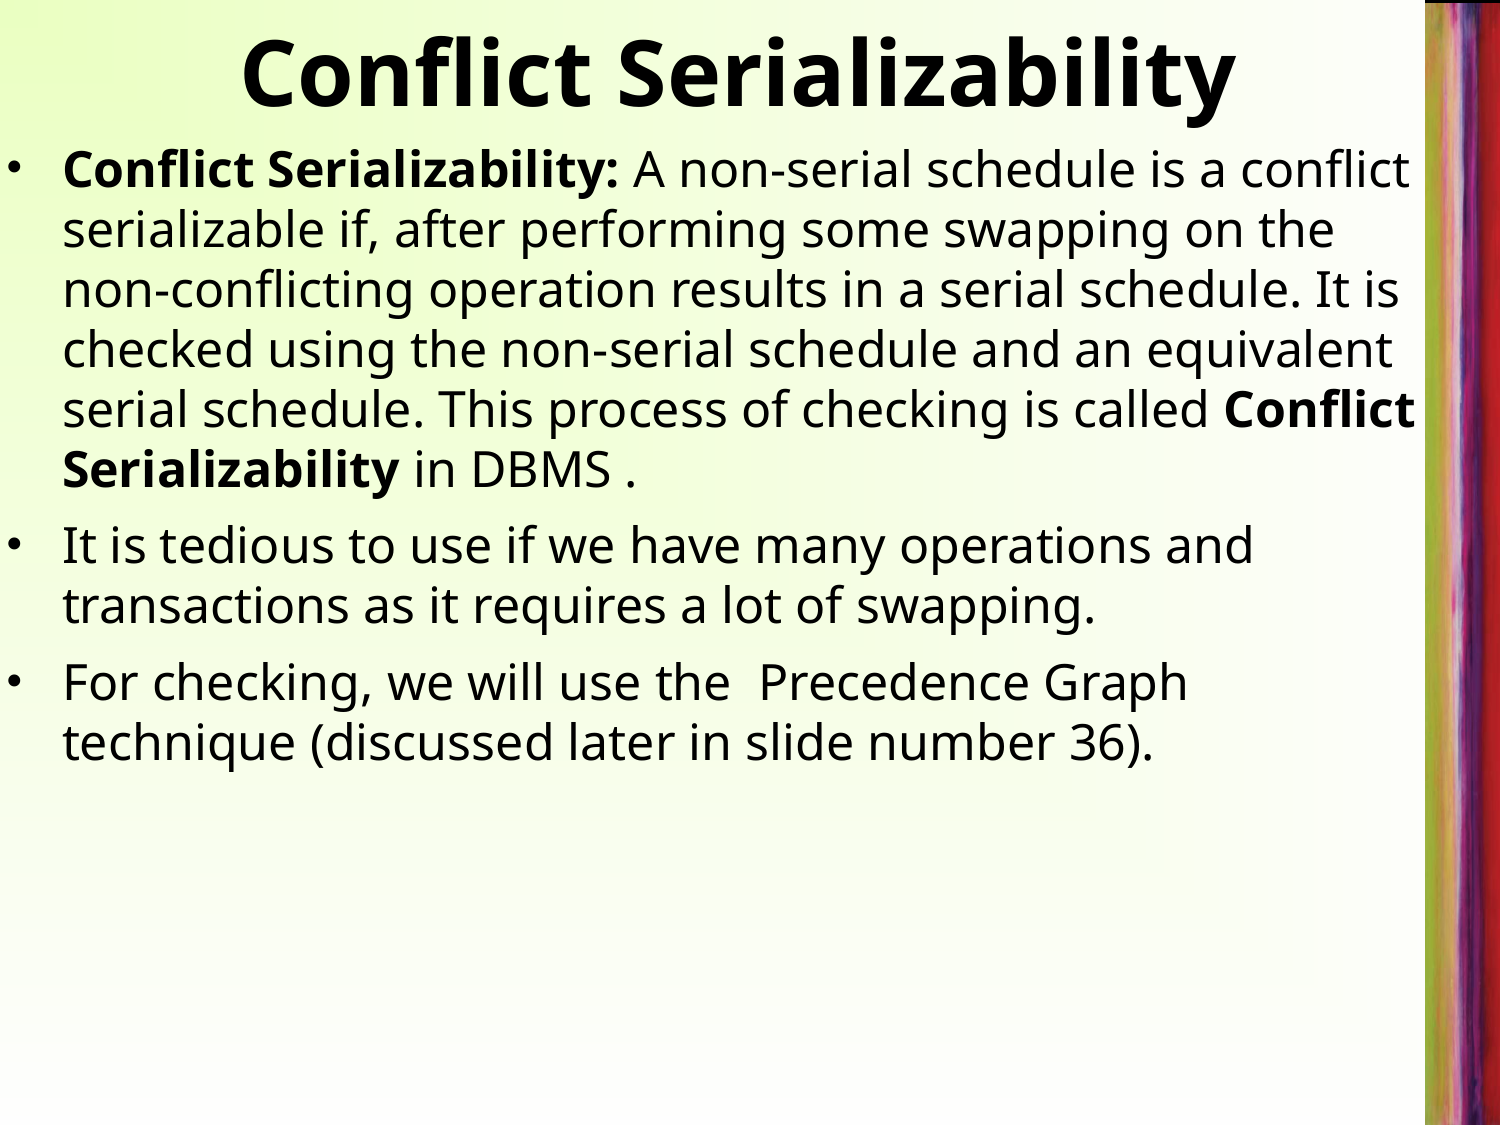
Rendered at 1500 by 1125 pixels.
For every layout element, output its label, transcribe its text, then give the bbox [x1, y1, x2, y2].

title Conflict Serializability [53, 19, 1424, 122]
picture [0, 0, 1500, 1125]
list Conflict Serializability: A non-serial schedule is a conflict serializable if, after performing some swapping on the non-conflicting operation results in a serial schedule. It is checked using the non-serial schedule and an equivalent serial schedule. This process of checking is called Conflict Serializability in DBMS . It is tedious to use if we have many operations and transactions as it requires a lot of swapping. For checking, we will use the Precedence Graph technique (discussed later in slide number 36). [5, 137, 1424, 1071]
